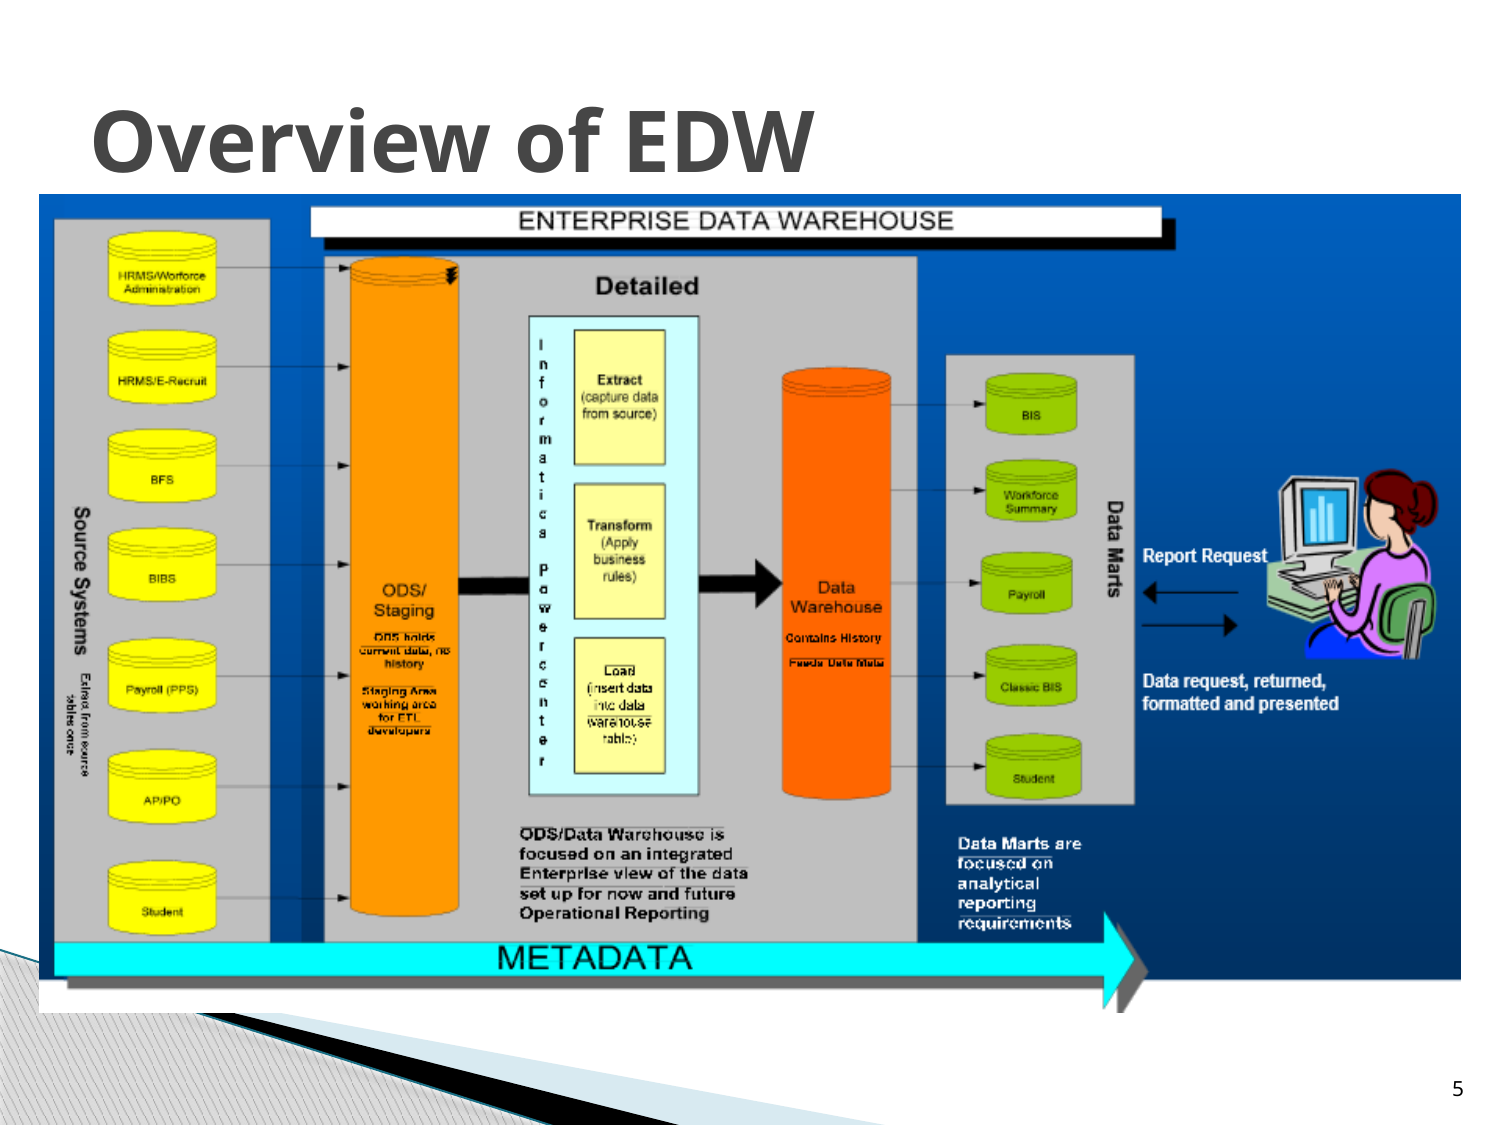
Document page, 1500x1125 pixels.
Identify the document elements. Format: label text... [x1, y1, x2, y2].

slide_number 5 [1418, 1051, 1479, 1112]
picture [39, 194, 1461, 1013]
title Overview of EDW [75, 45, 1425, 194]
